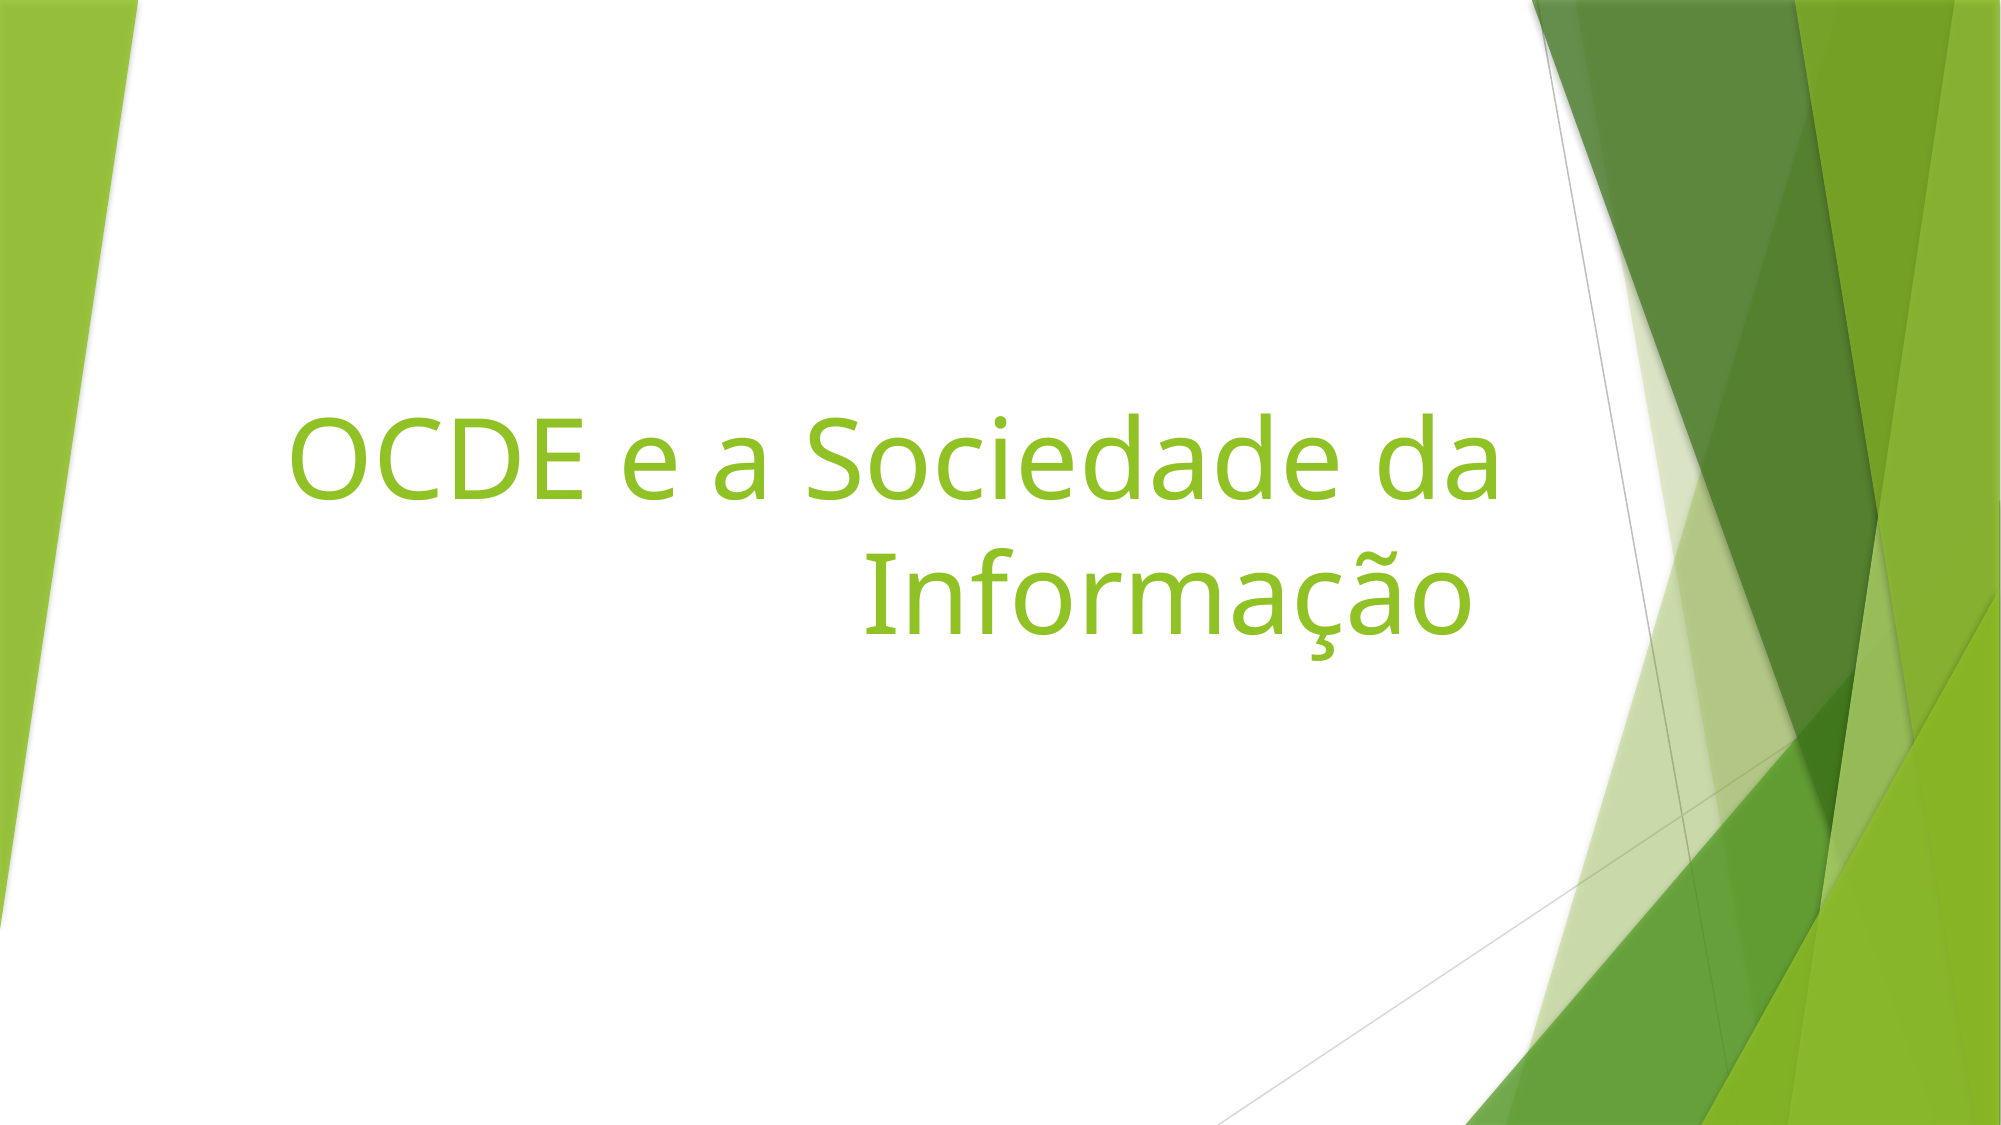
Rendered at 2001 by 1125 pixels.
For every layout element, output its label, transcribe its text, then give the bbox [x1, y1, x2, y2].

title OCDE e a Sociedade da Informação [247, 394, 1522, 665]
